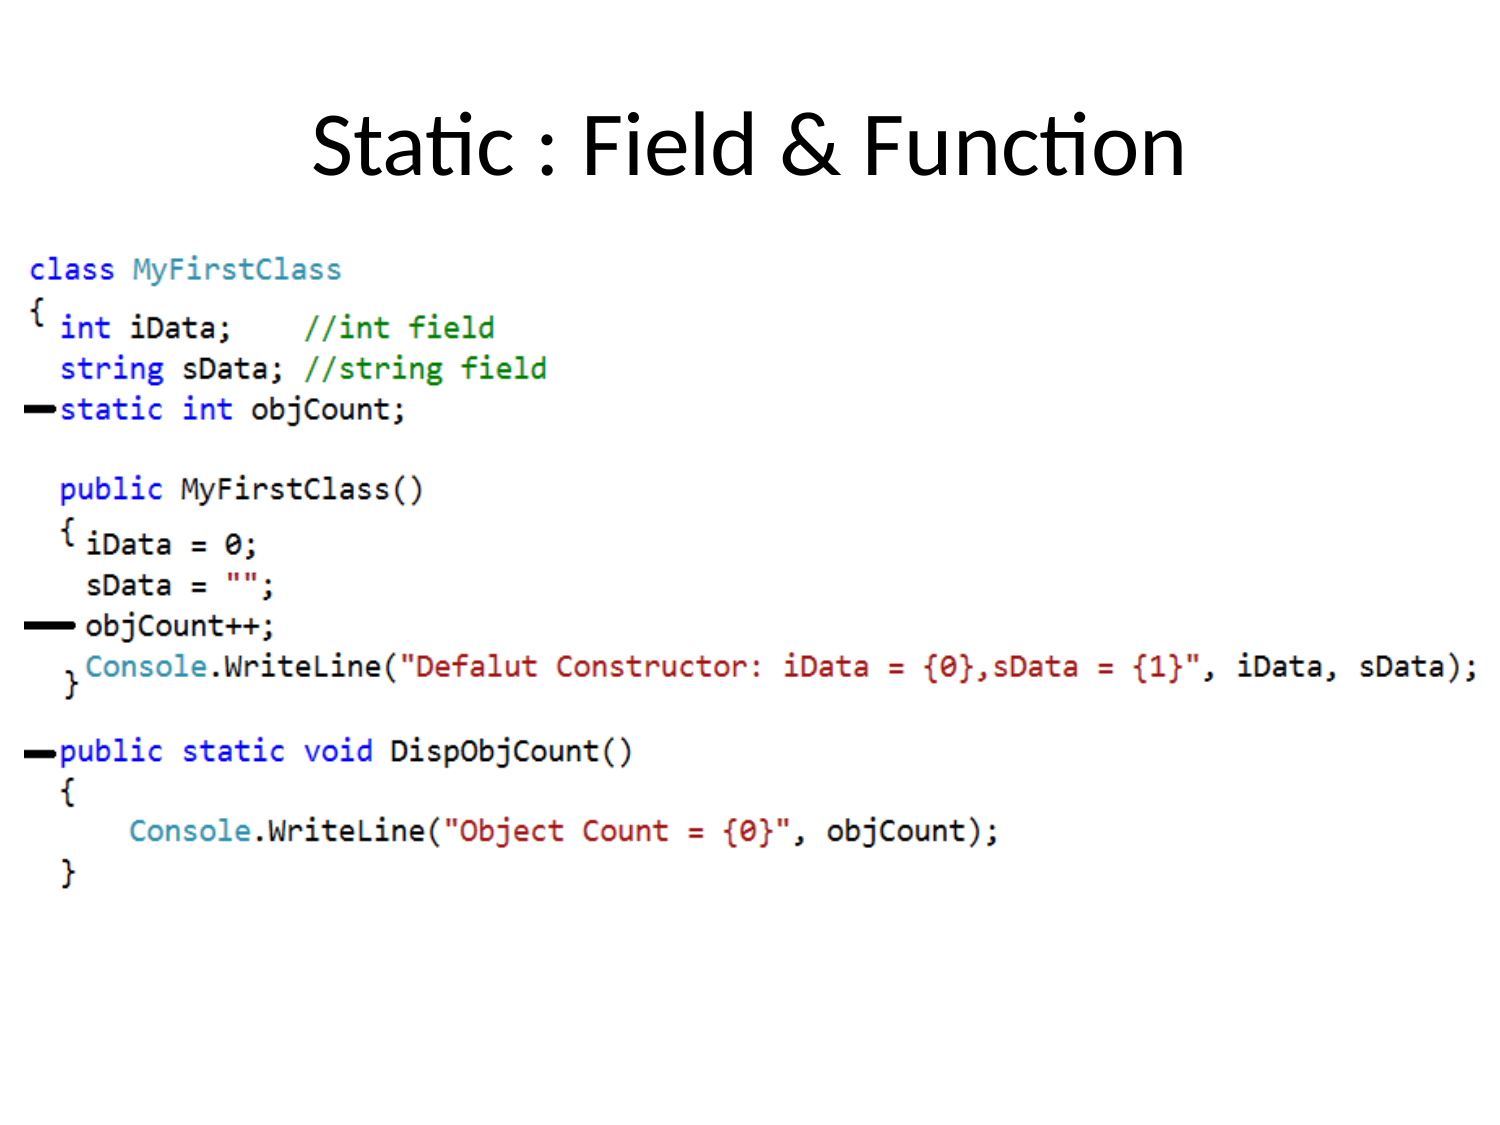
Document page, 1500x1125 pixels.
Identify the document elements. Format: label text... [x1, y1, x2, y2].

picture [24, 249, 1488, 900]
title Static : Field & Function [75, 45, 1425, 233]
